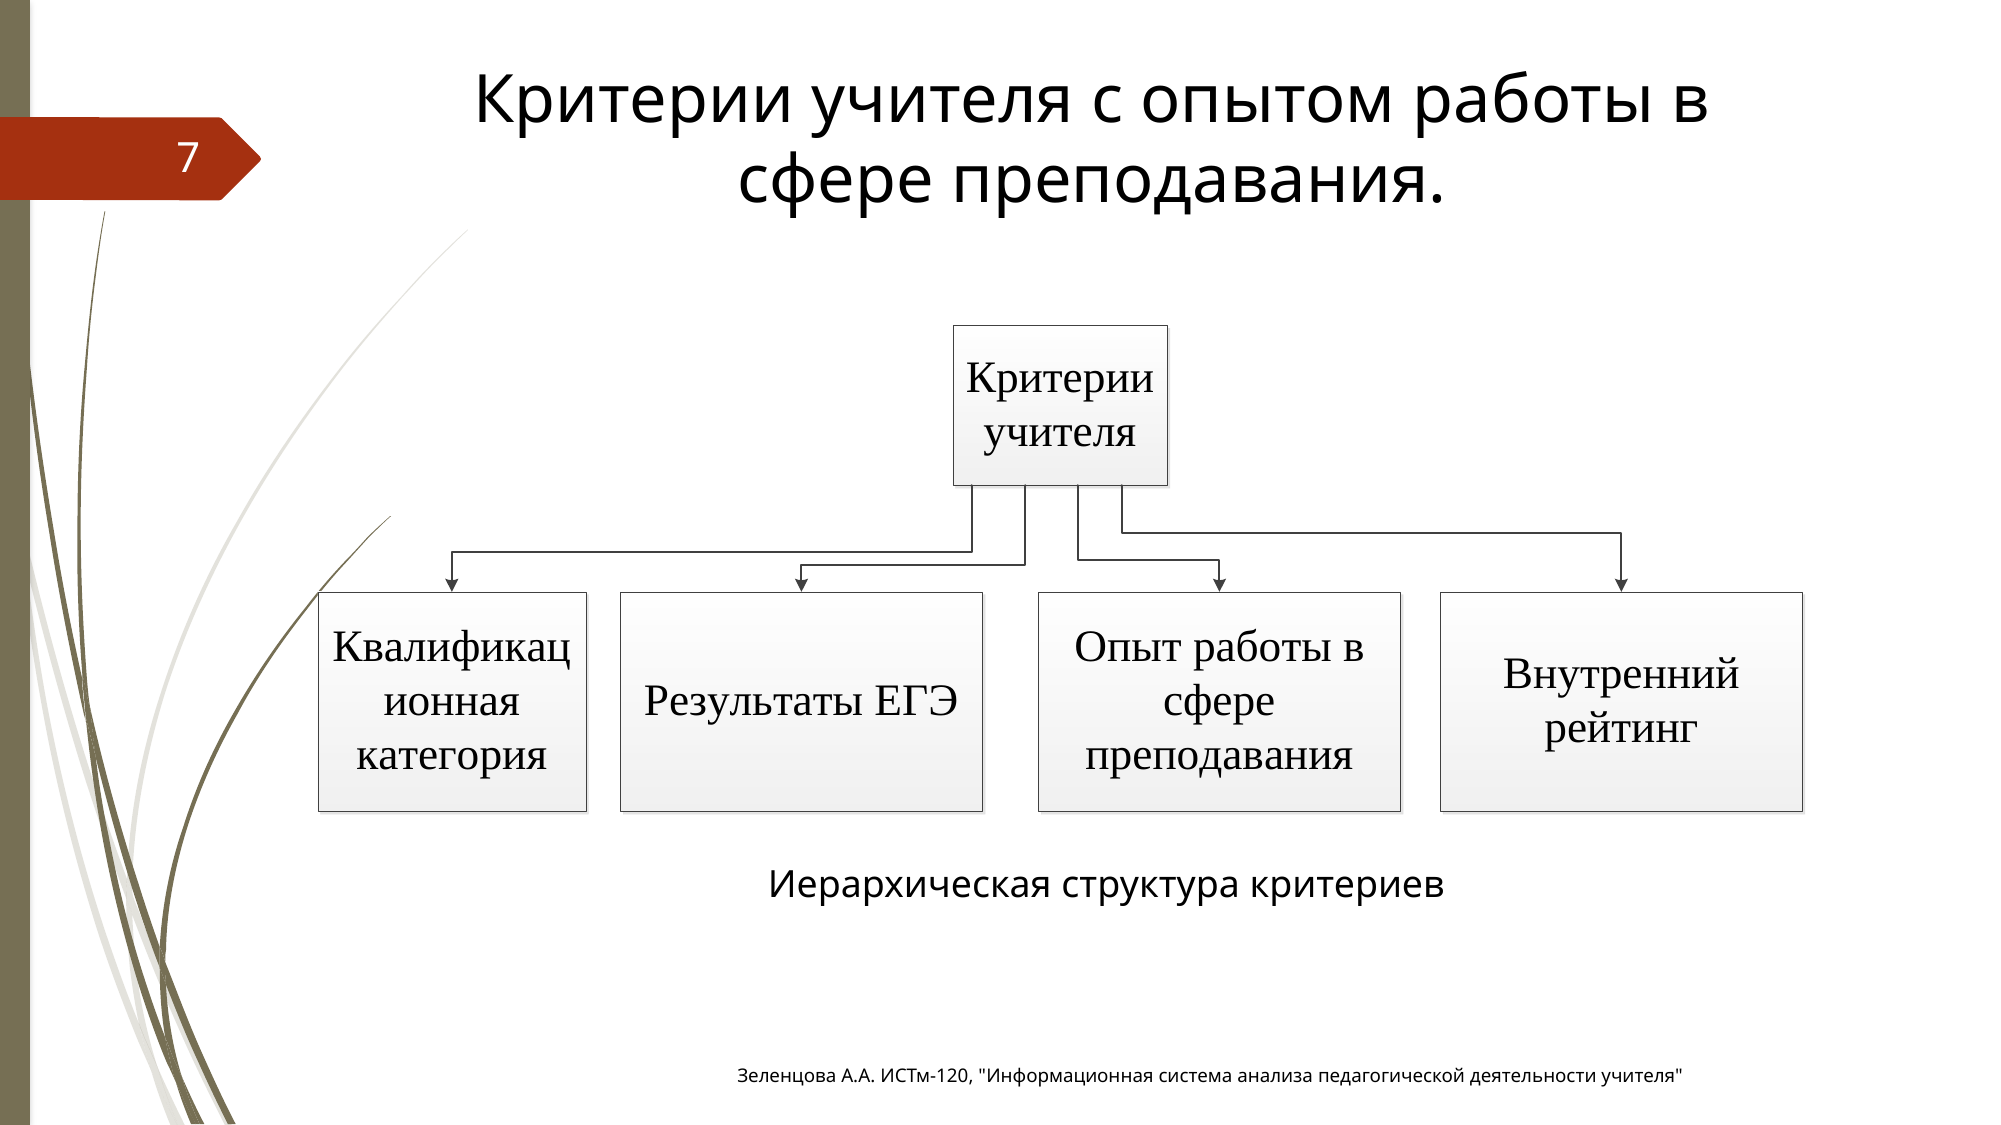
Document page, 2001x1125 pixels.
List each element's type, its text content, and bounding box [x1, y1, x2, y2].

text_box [314, 322, 1808, 817]
title Критерии учителя с опытом работы в сфере преподавания. [361, 48, 1299, 259]
slide_number 7 [87, 129, 216, 190]
footer Зеленцова А.А. ИСТм-120, "Информационная система анализа педагогической деятельности учителя" [722, 1044, 1973, 1105]
text_box Иерархическая структура критериев [753, 853, 1461, 913]
title Критерии учителя с опытом работы в сфере преподавания. [1300, 48, 1824, 259]
